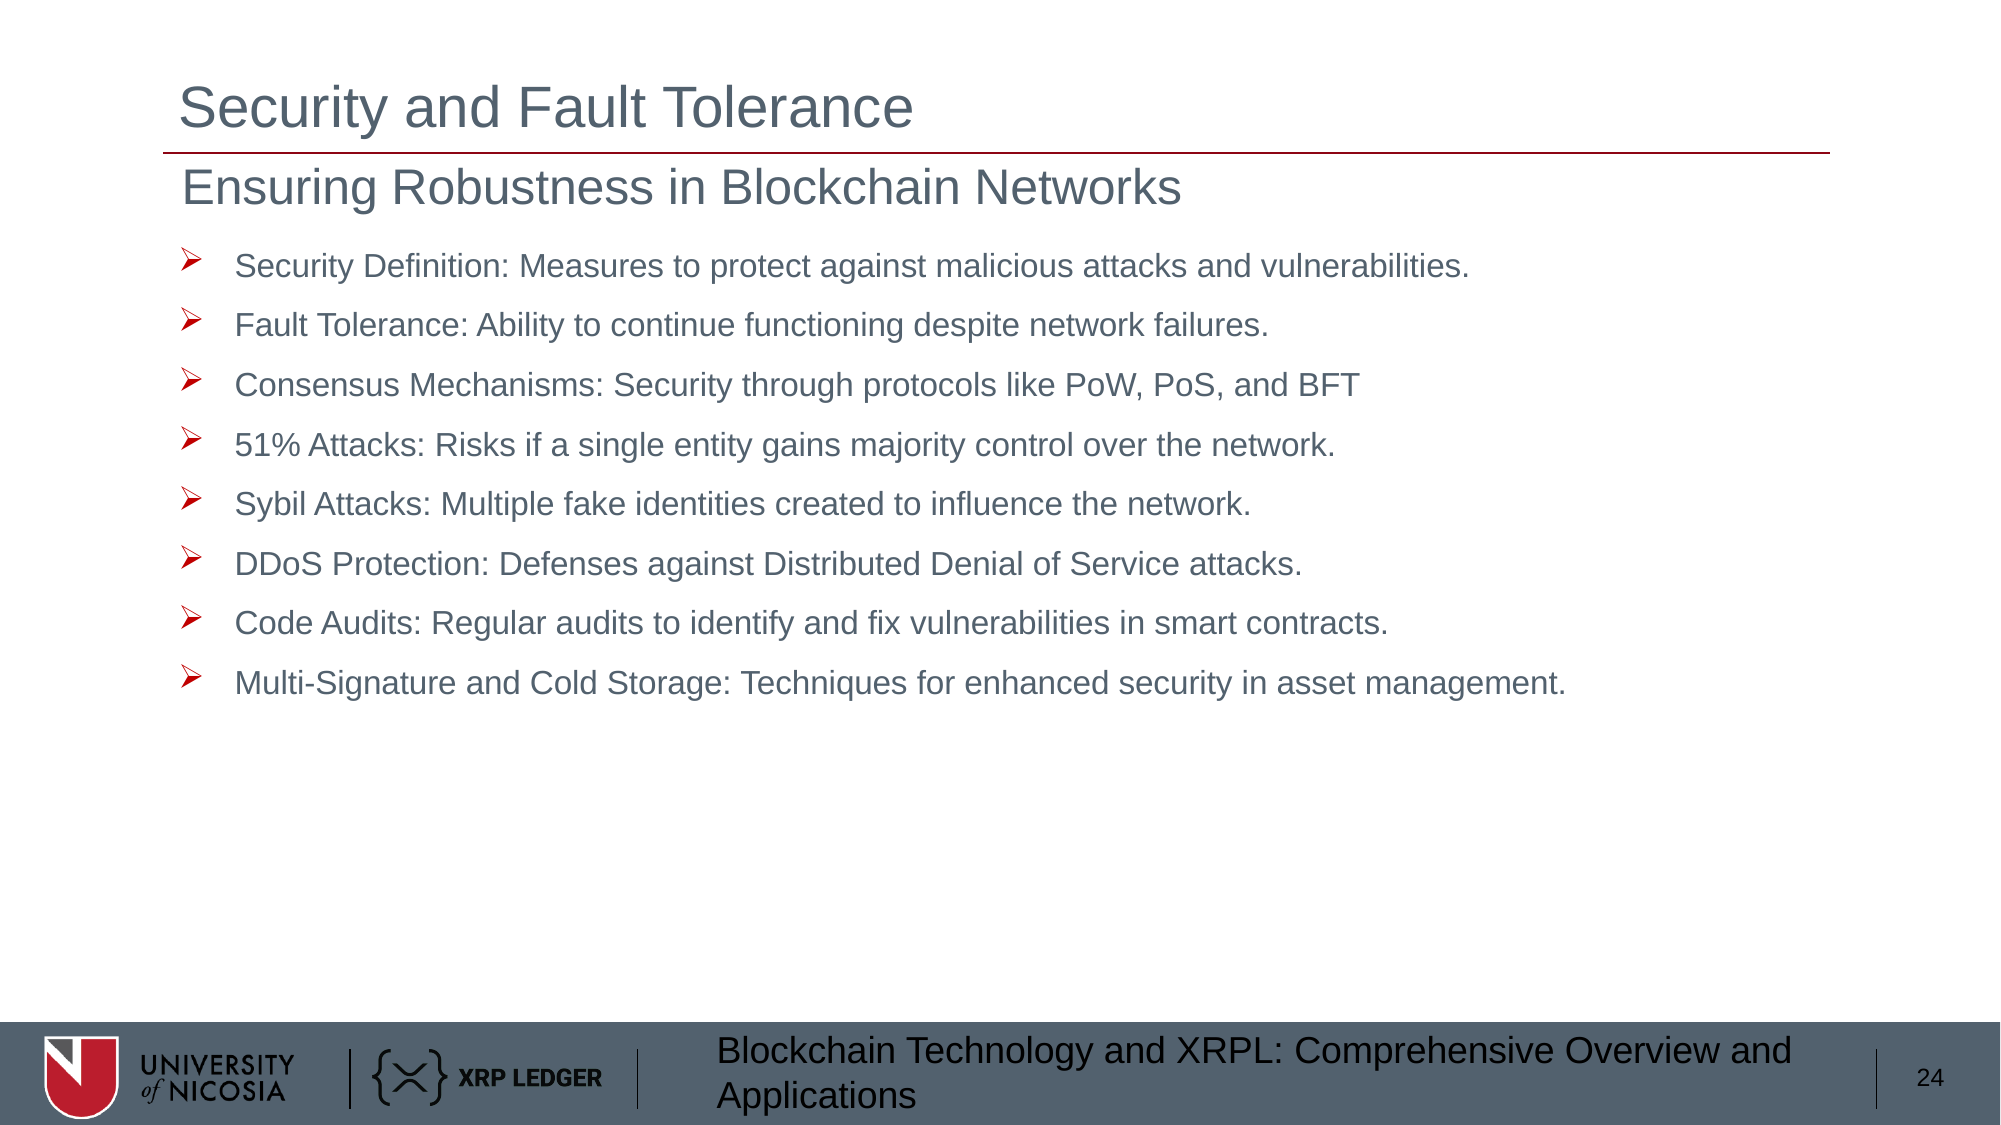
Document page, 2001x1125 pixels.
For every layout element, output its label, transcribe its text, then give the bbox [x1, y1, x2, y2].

text_box Security Definition: Measures to protect against malicious attacks and vulnerabilities. Fault Tolerance: Ability to continue functioning despite network failures. Consensus Mechanisms: Security through protocols like PoW, PoS, and BFT 51% Attacks: Risks if a single entity gains majority control over the network. Sybil Attacks: Multiple fake identities created to influence the network. DDoS Protection: Defenses against Distributed Denial of Service attacks. Code Audits: Regular audits to identify and fix vulnerabilities in smart contracts. Multi-Signature and Cold Storage: Techniques for enhanced security in asset management. [176, 252, 1775, 701]
title Security and Fault Tolerance [176, 67, 1463, 252]
text_box Ensuring Robustness in Blockchain Networks [179, 153, 1363, 216]
slide_number 24 [1910, 1061, 1951, 1125]
picture [31, 1012, 307, 1125]
picture [371, 1048, 603, 1107]
